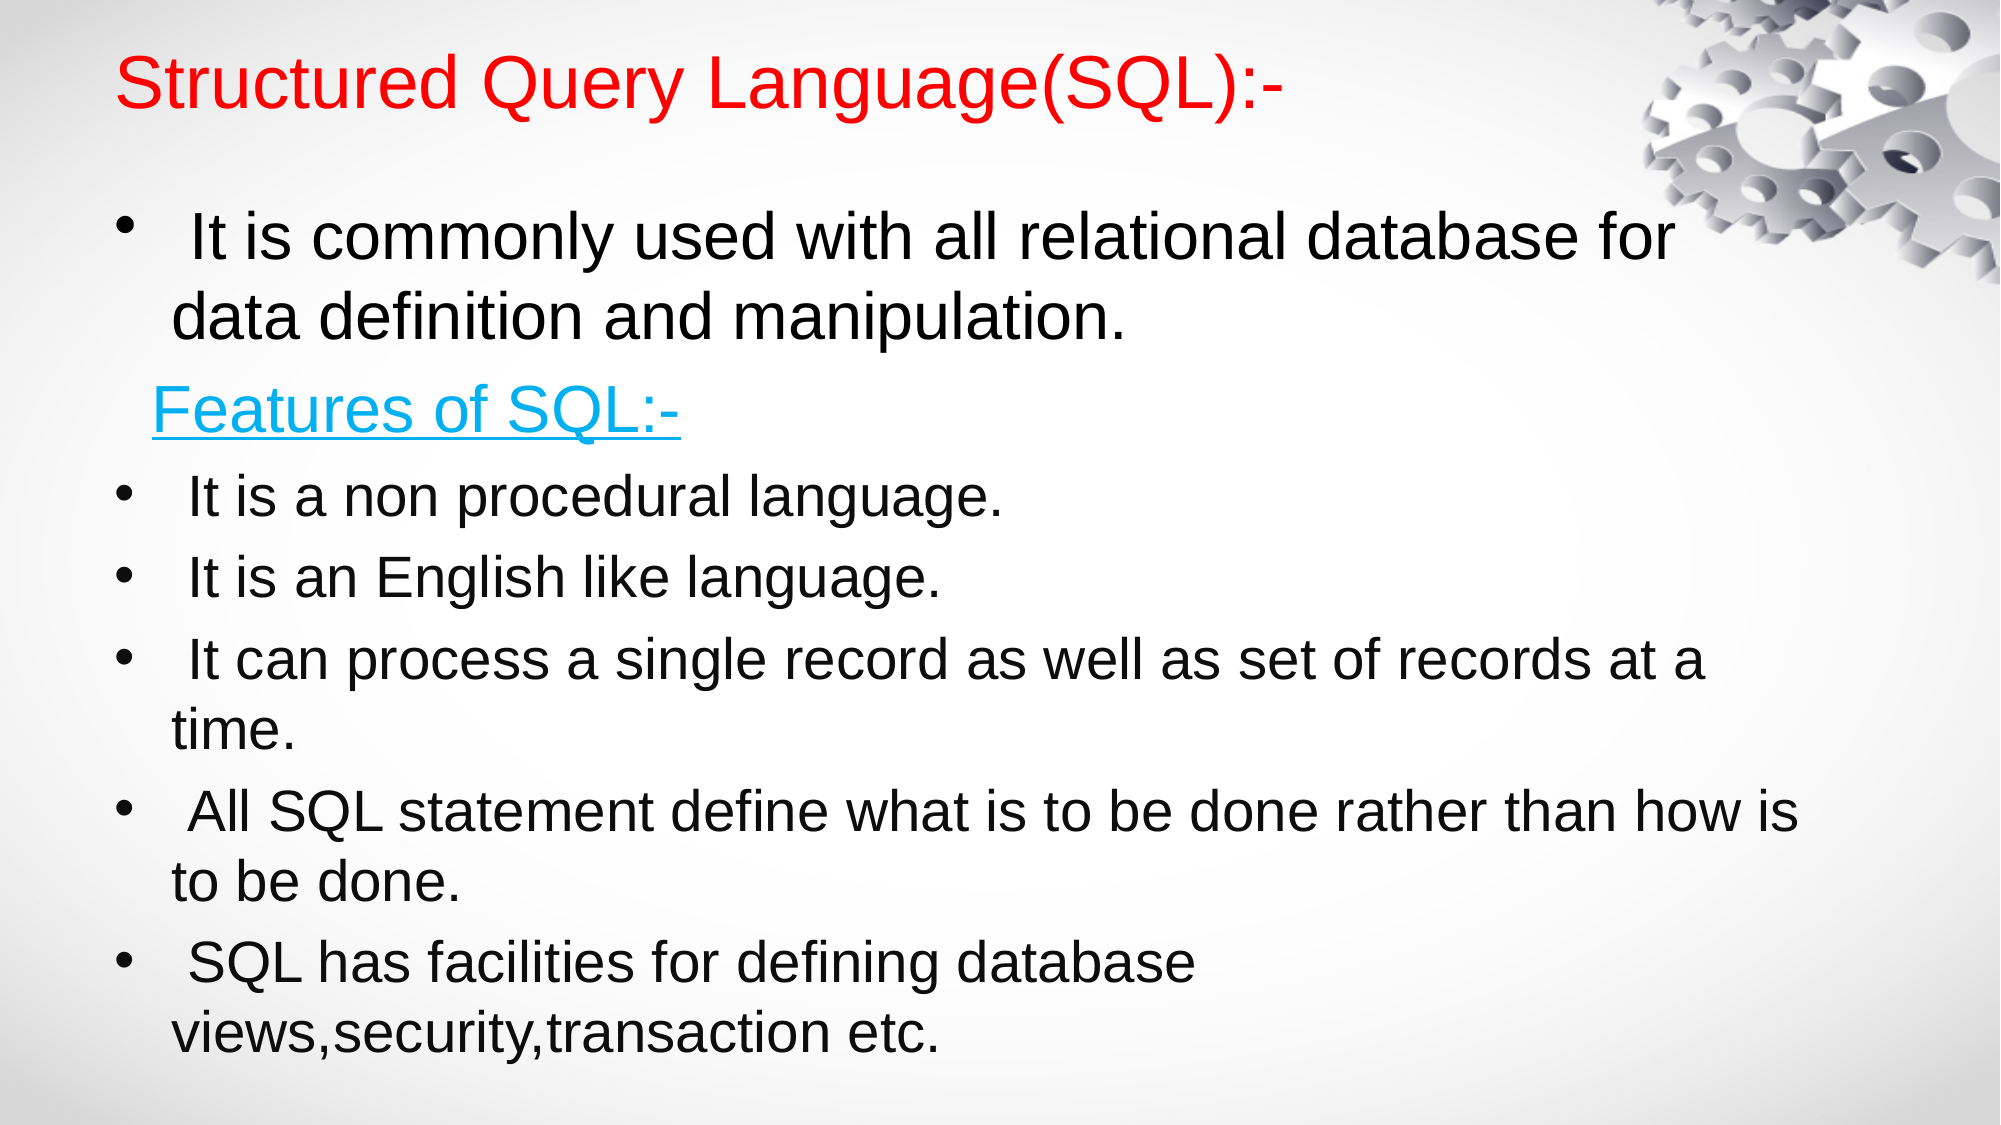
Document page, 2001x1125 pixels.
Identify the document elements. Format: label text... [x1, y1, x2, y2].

title Structured Query Language(SQL):- [99, 30, 1901, 127]
list It is commonly used with all relational database for data definition and manipulation. Features of SQL:- It is a non procedural language. It is an English like language. It can process a single record as well as set of records at a time. All SQL statement define what is to be done rather than how is to be done. SQL has facilities for defining database views,security,transaction etc. [99, 185, 1835, 1125]
picture [0, 0, 2000, 1125]
